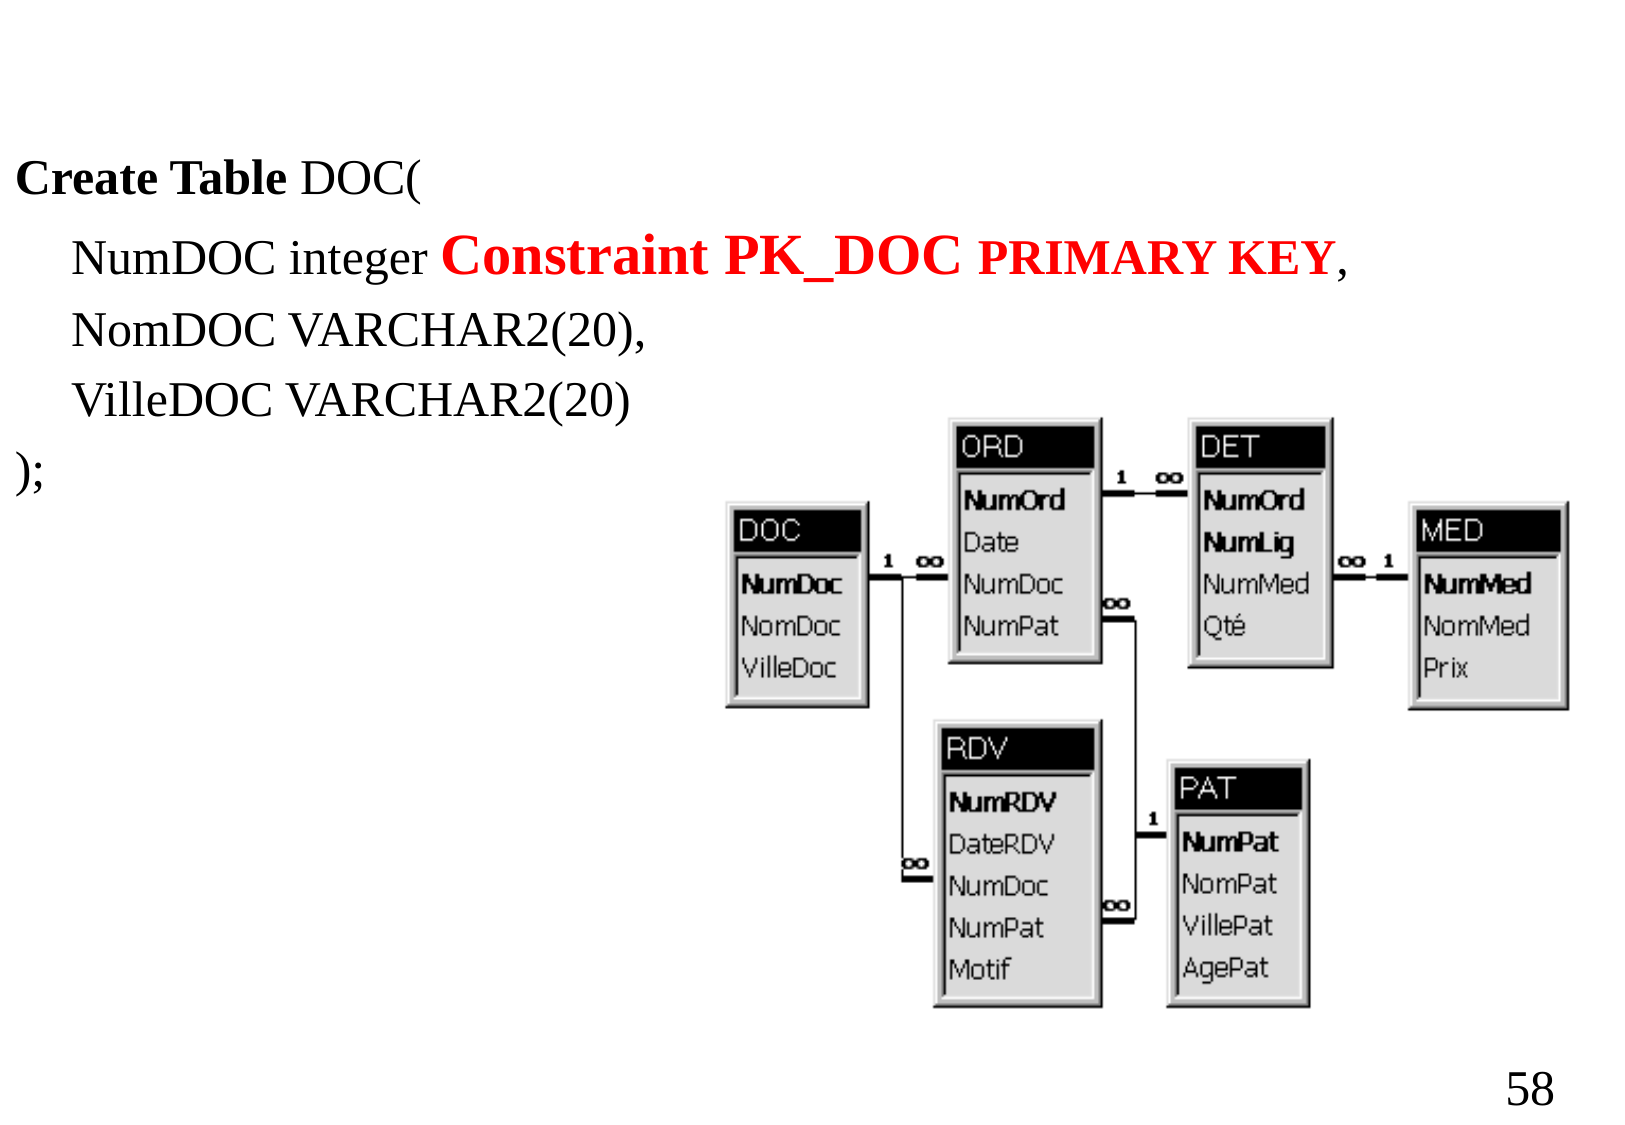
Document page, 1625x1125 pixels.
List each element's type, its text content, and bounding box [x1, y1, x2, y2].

text_box 58 [1490, 1048, 1625, 1123]
text_box Create Table DOC( NumDOC integer Constraint PK_DOC PRIMARY KEY, NomDOC VARCHAR2(20), VilleDOC VARCHAR2(20) ); [0, 137, 1625, 516]
picture [709, 385, 1593, 1024]
